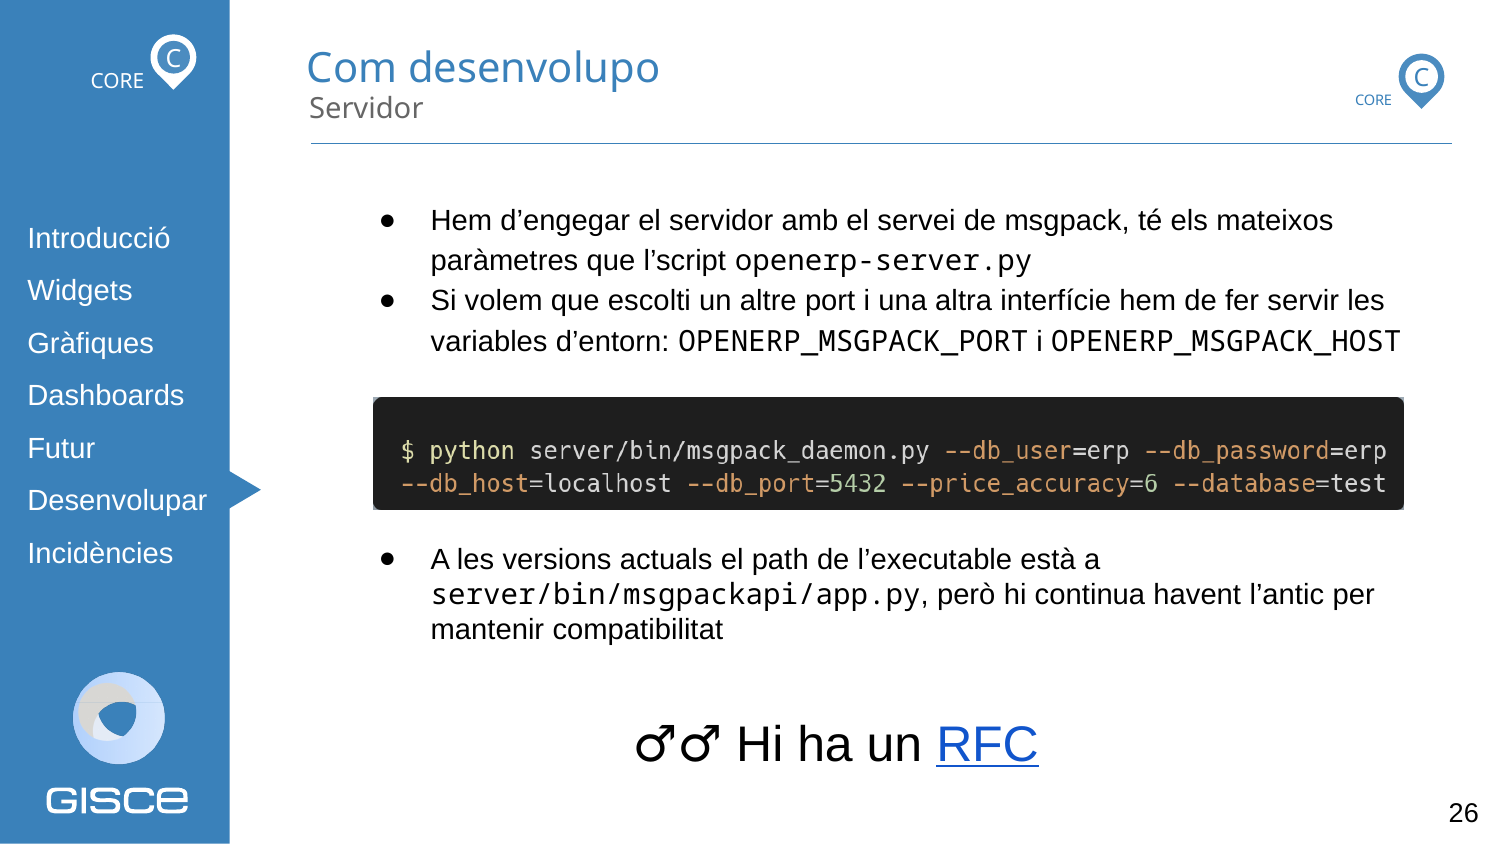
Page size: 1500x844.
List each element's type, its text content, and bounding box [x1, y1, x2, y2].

text_box Introducció Widgets Gràfiques Dashboards Futur Desenvolupar Incidències [12, 186, 229, 584]
text_box [0, 0, 230, 844]
text_box C [1397, 68, 1446, 85]
text_box [1407, 85, 1436, 93]
text_box [1407, 60, 1436, 68]
text_box [1400, 53, 1443, 68]
text_box CORE [1217, 82, 1407, 116]
picture [71, 669, 167, 766]
text_box Servidor [294, 74, 1303, 140]
text_box CORE [0, 63, 138, 97]
slide_number ‹#› [1403, 779, 1494, 844]
picture [372, 397, 1404, 510]
text_box [229, 470, 261, 509]
text_box A les versions actuals el path de l’executable està a server/bin/msgpackapi/app.py, però hi continua havent l’antic per mantenir compatibilitat [340, 525, 1423, 660]
text_box 🙋🏻‍♂️ Hi ha un RFC [481, 696, 1190, 787]
text_box [1400, 85, 1443, 109]
text_box Hem d’engegar el servidor amb el servei de msgpack, té els mateixos paràmetres que l’script openerp-server.py Si volem que escolti un altre port i una altra interfície hem de fer servir les variables d’entorn: OPENERP_MSGPACK_PORT i OPENERP_MSGPACK_HOST [340, 181, 1423, 372]
text_box Com desenvolupo [291, 25, 1003, 100]
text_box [46, 787, 188, 814]
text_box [140, 24, 206, 90]
